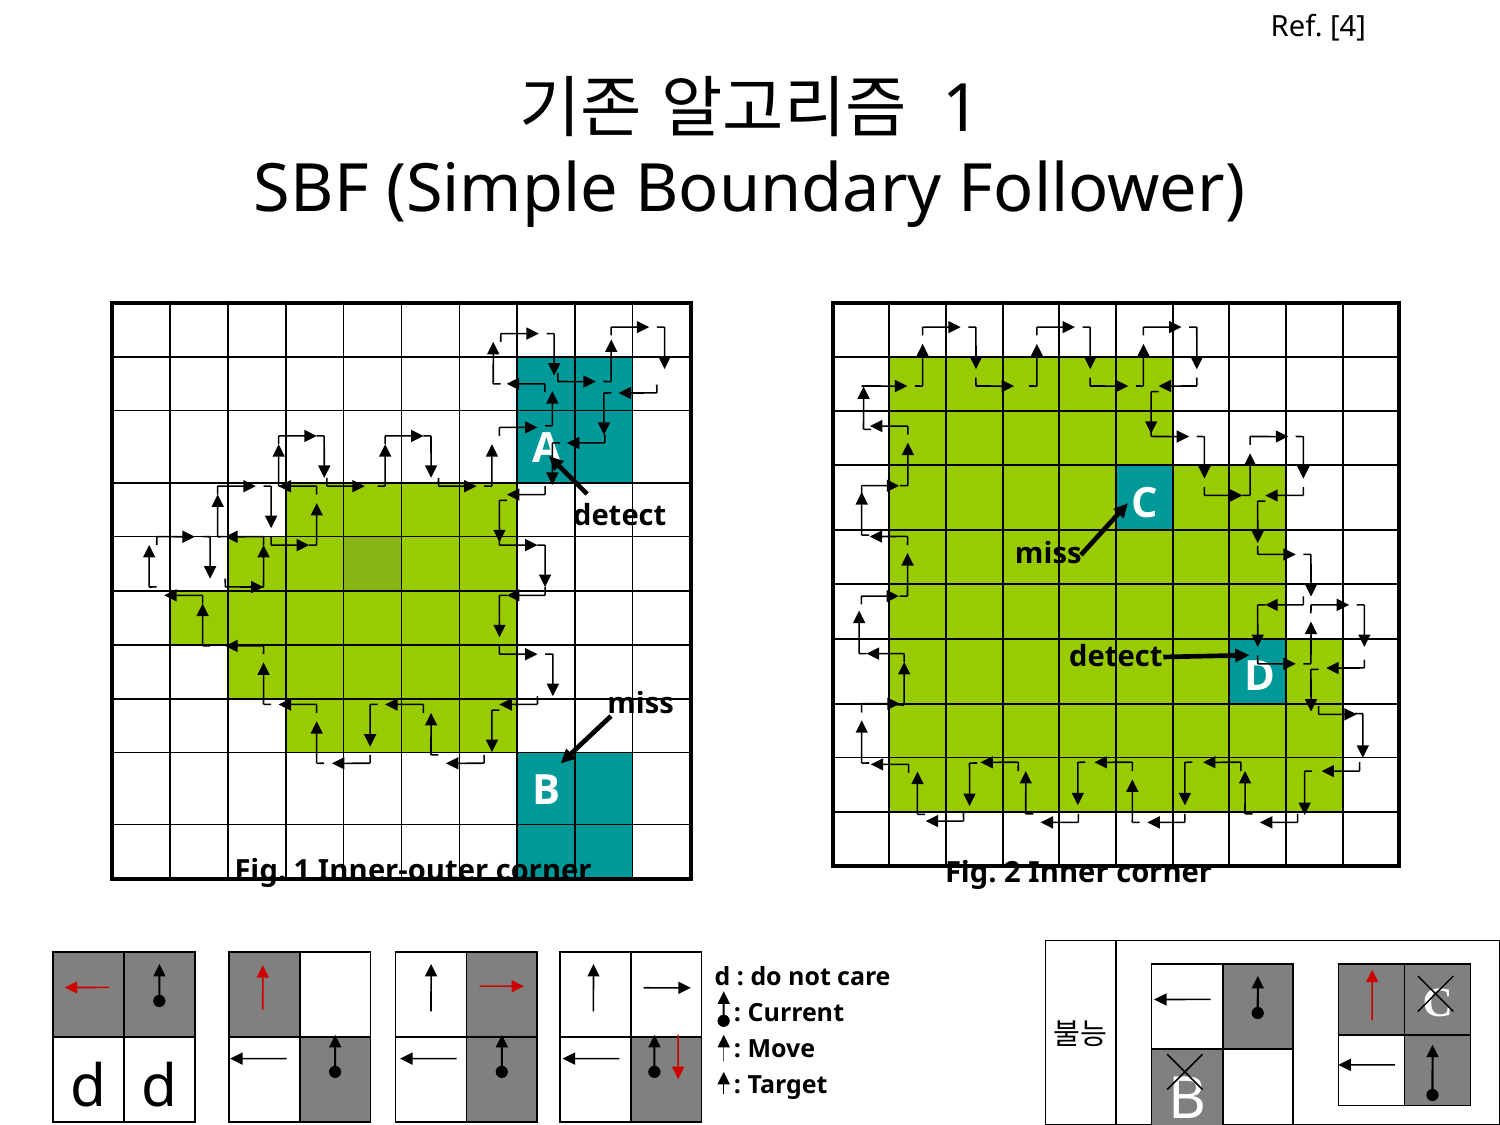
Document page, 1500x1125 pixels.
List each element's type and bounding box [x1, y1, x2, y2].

text_box [521, 471, 531, 510]
table_header [561, 953, 630, 1036]
table_cell [523, 537, 574, 590]
table_header [171, 305, 227, 356]
table_cell [1174, 813, 1228, 846]
table_cell [518, 825, 574, 843]
table_cell [1060, 813, 1115, 846]
table_cell [229, 538, 262, 586]
text_box [581, 419, 591, 458]
table_cell [171, 753, 227, 824]
text_box [1054, 798, 1064, 838]
table_cell [287, 753, 343, 824]
text_box [263, 662, 272, 705]
table_cell [1174, 758, 1228, 811]
table_cell [295, 537, 308, 544]
table_cell [633, 753, 689, 824]
text_box [499, 499, 508, 543]
text_box [328, 1034, 342, 1079]
table_header [1004, 305, 1058, 326]
text_box [263, 485, 272, 529]
table_cell [1174, 715, 1228, 757]
text_box [514, 630, 523, 670]
table_cell [344, 646, 401, 698]
table_cell [287, 358, 343, 410]
table_cell [287, 537, 343, 590]
table_cell [344, 537, 401, 590]
table_cell [633, 825, 689, 877]
table_cell [344, 825, 401, 843]
text_box [153, 964, 166, 1008]
table_cell [54, 1038, 123, 1121]
text_box [64, 981, 110, 994]
table_cell [518, 753, 574, 824]
table_cell [467, 1038, 536, 1121]
table_header [501, 335, 515, 356]
table_header [835, 305, 888, 356]
table_cell [890, 715, 945, 757]
table_cell [229, 700, 285, 752]
table_cell [835, 358, 861, 410]
table_cell [890, 758, 945, 811]
table_cell [1004, 715, 1058, 757]
table_cell [576, 411, 632, 482]
table_header [576, 305, 632, 356]
table_cell [301, 1038, 370, 1121]
text_box [293, 689, 303, 728]
table_cell [576, 700, 597, 747]
table_cell [287, 411, 343, 482]
text_box [369, 704, 378, 747]
table_cell [1365, 585, 1397, 638]
text_box [544, 653, 554, 697]
table_cell [344, 700, 401, 752]
text_box [239, 630, 249, 670]
text_box [585, 964, 601, 1012]
table_cell [125, 1038, 194, 1121]
table_header [633, 305, 689, 356]
text_box [293, 471, 303, 510]
table_cell [835, 412, 861, 464]
text_box [1255, 0, 1381, 50]
table_cell [518, 411, 574, 482]
table_cell [518, 546, 544, 590]
text_box [994, 747, 1004, 786]
text_box [1045, 940, 1500, 1125]
table_cell [632, 1038, 701, 1121]
table_cell [219, 487, 227, 535]
table_cell [633, 484, 689, 536]
text_box [515, 318, 525, 357]
text_box [1108, 747, 1119, 786]
table_cell [402, 825, 459, 843]
table_cell [501, 646, 514, 653]
table_cell [1224, 1050, 1292, 1125]
table_cell [1287, 758, 1342, 811]
text_box [479, 980, 524, 993]
text_box [656, 326, 665, 370]
table_cell [171, 597, 201, 644]
table_cell [460, 484, 516, 536]
text_box [217, 494, 226, 537]
table_cell [1344, 813, 1397, 864]
table_cell [114, 646, 169, 698]
text_box [316, 435, 325, 479]
table_cell [114, 592, 169, 644]
text_box [513, 412, 523, 451]
table_cell [171, 358, 227, 410]
table_cell [835, 585, 861, 638]
table_cell [230, 1038, 299, 1121]
text_box [544, 390, 553, 426]
table_header [467, 953, 536, 1036]
table_cell [947, 758, 1002, 811]
table_cell [633, 537, 689, 590]
table_cell [344, 592, 401, 644]
table_cell [460, 753, 516, 824]
text_box [885, 749, 895, 788]
text_box [546, 333, 555, 376]
table_cell [229, 484, 285, 536]
table_cell [1287, 813, 1342, 864]
text_box [930, 846, 1228, 896]
table_cell [171, 484, 227, 536]
text_box [423, 964, 438, 1012]
table_cell [229, 753, 285, 824]
text_box [562, 1052, 620, 1065]
table_header [301, 953, 370, 1036]
text_box [671, 1034, 685, 1080]
table_cell [402, 537, 459, 590]
text_box [643, 980, 691, 995]
table_cell [344, 753, 401, 824]
table_cell [272, 537, 285, 544]
table_cell [1344, 758, 1397, 811]
table_cell [518, 646, 574, 698]
table_cell [501, 537, 514, 544]
table_cell [171, 825, 227, 877]
text_box [316, 721, 325, 764]
text_box [1335, 747, 1346, 786]
table_cell [633, 411, 689, 482]
table_cell [460, 358, 516, 410]
text_box [239, 521, 249, 561]
table_cell [576, 592, 632, 644]
text_box [239, 563, 249, 603]
text_box [603, 392, 612, 436]
text_box [917, 771, 926, 815]
table_cell [344, 411, 401, 482]
table_cell [1365, 466, 1397, 529]
table_cell [561, 1038, 630, 1121]
text_box [499, 595, 508, 638]
text_box [521, 368, 531, 408]
table_header [1174, 305, 1228, 326]
table_cell [576, 825, 632, 877]
text_box [460, 739, 470, 779]
table_header [54, 953, 123, 1036]
table_cell [402, 411, 459, 482]
table_cell [1004, 813, 1058, 846]
table_header [1117, 305, 1172, 326]
table_cell [561, 470, 573, 482]
table_header [1230, 305, 1285, 326]
text_box [940, 797, 950, 836]
text_box [603, 339, 612, 382]
table_cell [1364, 705, 1397, 757]
table_cell [460, 411, 516, 482]
table_cell [396, 1038, 466, 1121]
table_header [1060, 305, 1115, 326]
text_box [148, 544, 157, 588]
table_cell [171, 700, 227, 752]
table_cell [950, 813, 962, 820]
text_box [858, 326, 1365, 759]
text_box [1274, 798, 1284, 838]
table_cell [1344, 717, 1354, 757]
table_cell [576, 753, 632, 824]
text_box [346, 739, 356, 779]
table_cell [579, 484, 632, 488]
table_cell [402, 646, 459, 698]
text_box [633, 369, 643, 408]
text_box [1154, 993, 1211, 1006]
table_cell [1287, 813, 1296, 821]
table_header [287, 305, 343, 356]
text_box [341, 462, 351, 502]
text_box [537, 544, 546, 588]
text_box [453, 462, 462, 502]
text_box [255, 544, 264, 588]
table_header [1344, 305, 1397, 356]
text_box [491, 709, 500, 753]
table_cell [835, 758, 888, 811]
table_cell [287, 700, 343, 752]
table_cell [287, 825, 343, 843]
table_cell [1117, 715, 1172, 757]
text_box [1166, 1053, 1203, 1090]
text_box [293, 420, 303, 460]
text_box [1131, 779, 1140, 823]
table_cell [576, 358, 632, 410]
table_cell [633, 592, 689, 644]
table_cell [518, 385, 544, 410]
table_cell [633, 728, 689, 752]
table_cell [947, 715, 1002, 757]
table_header [1224, 965, 1292, 1048]
table_cell [114, 753, 169, 824]
table_cell [171, 646, 227, 698]
title [75, 45, 1425, 233]
table_cell [1060, 758, 1115, 811]
table_header [947, 305, 1002, 326]
table_cell [287, 592, 343, 644]
table_cell [114, 411, 169, 482]
text_box [1025, 770, 1034, 814]
text_box [521, 571, 531, 611]
table_cell [229, 358, 285, 410]
table_cell [114, 358, 169, 410]
table_cell [835, 466, 861, 529]
table_cell [1004, 758, 1058, 811]
text_box [560, 677, 689, 764]
table_cell [402, 592, 459, 644]
table_cell [633, 358, 689, 410]
table_cell [460, 537, 516, 590]
text_box [861, 720, 870, 764]
table_cell [576, 728, 632, 752]
table_cell [402, 484, 459, 536]
table_cell [1365, 358, 1397, 410]
table_header [114, 305, 169, 356]
table_cell [460, 700, 516, 752]
table_header [229, 305, 285, 356]
table_cell [518, 592, 574, 644]
table_cell [890, 813, 945, 864]
table_cell [1365, 531, 1397, 583]
table_cell [518, 700, 574, 752]
table_cell [114, 700, 169, 752]
table_cell [460, 592, 516, 644]
text_box [1244, 770, 1253, 814]
table_cell [947, 813, 1002, 846]
table_cell [1064, 813, 1077, 821]
table_cell [344, 358, 401, 410]
table_header [1152, 965, 1222, 1048]
text_box [256, 965, 269, 1010]
text_box [171, 521, 181, 561]
table_header [518, 305, 574, 356]
table_header [890, 305, 945, 326]
table_cell [287, 484, 343, 536]
text_box [492, 341, 501, 385]
text_box [430, 712, 439, 756]
table_cell [229, 825, 285, 843]
text_box [1077, 761, 1086, 806]
table_cell [460, 646, 516, 698]
table_cell [188, 592, 227, 644]
table_cell [1060, 715, 1115, 757]
text_box [1251, 976, 1265, 1020]
text_box [219, 843, 607, 894]
text_box [278, 443, 287, 487]
table_cell [287, 646, 343, 698]
text_box [514, 521, 523, 561]
text_box [399, 689, 409, 729]
table_cell [835, 640, 861, 703]
table_cell [835, 705, 888, 757]
table_cell [576, 646, 632, 698]
table_cell [402, 358, 459, 410]
table_cell [1230, 715, 1285, 757]
text_box [648, 1034, 661, 1079]
text_box [969, 762, 978, 807]
text_box [285, 521, 295, 561]
table_header [396, 953, 466, 1036]
table_cell [1365, 412, 1397, 464]
table_cell [114, 537, 169, 590]
table_cell [344, 484, 401, 536]
table_cell [518, 358, 574, 410]
table_cell [1365, 640, 1397, 703]
text_box [1161, 799, 1171, 838]
table_cell [402, 700, 459, 752]
text_box [1217, 747, 1227, 786]
table_cell [633, 646, 689, 677]
table_header [402, 305, 459, 356]
text_box [1304, 770, 1313, 816]
table_cell [460, 825, 516, 843]
text_box [230, 1052, 287, 1065]
table_header [125, 953, 194, 1036]
table_cell [229, 411, 285, 482]
text_box [400, 1052, 457, 1065]
text_box [701, 946, 904, 1107]
table_cell [386, 437, 401, 482]
table_cell [576, 411, 604, 442]
text_box [202, 536, 211, 579]
text_box [1184, 761, 1193, 806]
table_header [230, 953, 299, 1036]
table_cell [1117, 758, 1172, 811]
text_box [308, 502, 317, 546]
table_cell [114, 484, 169, 536]
text_box [202, 603, 211, 646]
table_cell [171, 411, 227, 482]
text_box [625, 311, 635, 351]
table_cell [1174, 813, 1184, 821]
table_cell [1230, 813, 1285, 864]
table_cell [1230, 758, 1285, 811]
table_header [344, 305, 401, 356]
table_cell [229, 646, 285, 698]
table_header [460, 305, 516, 356]
text_box [483, 443, 493, 487]
table_cell [835, 531, 861, 583]
table_cell [1287, 715, 1342, 757]
table_cell [402, 753, 459, 824]
text_box [549, 442, 682, 539]
table_cell [114, 825, 169, 877]
table_header [1287, 305, 1342, 326]
text_box [399, 420, 409, 460]
table_cell [518, 484, 574, 536]
table_cell [1117, 813, 1172, 846]
table_header [632, 953, 701, 1036]
table_cell [229, 592, 285, 644]
table_cell [171, 537, 227, 590]
text_box [377, 443, 386, 487]
table_cell [260, 537, 285, 590]
table_cell [1152, 1050, 1222, 1125]
text_box [179, 580, 188, 619]
text_box [495, 1034, 509, 1079]
text_box [572, 358, 582, 397]
text_box [514, 680, 523, 720]
table_cell [576, 539, 632, 590]
text_box [232, 471, 242, 510]
table_cell [835, 813, 888, 864]
text_box [423, 435, 432, 479]
